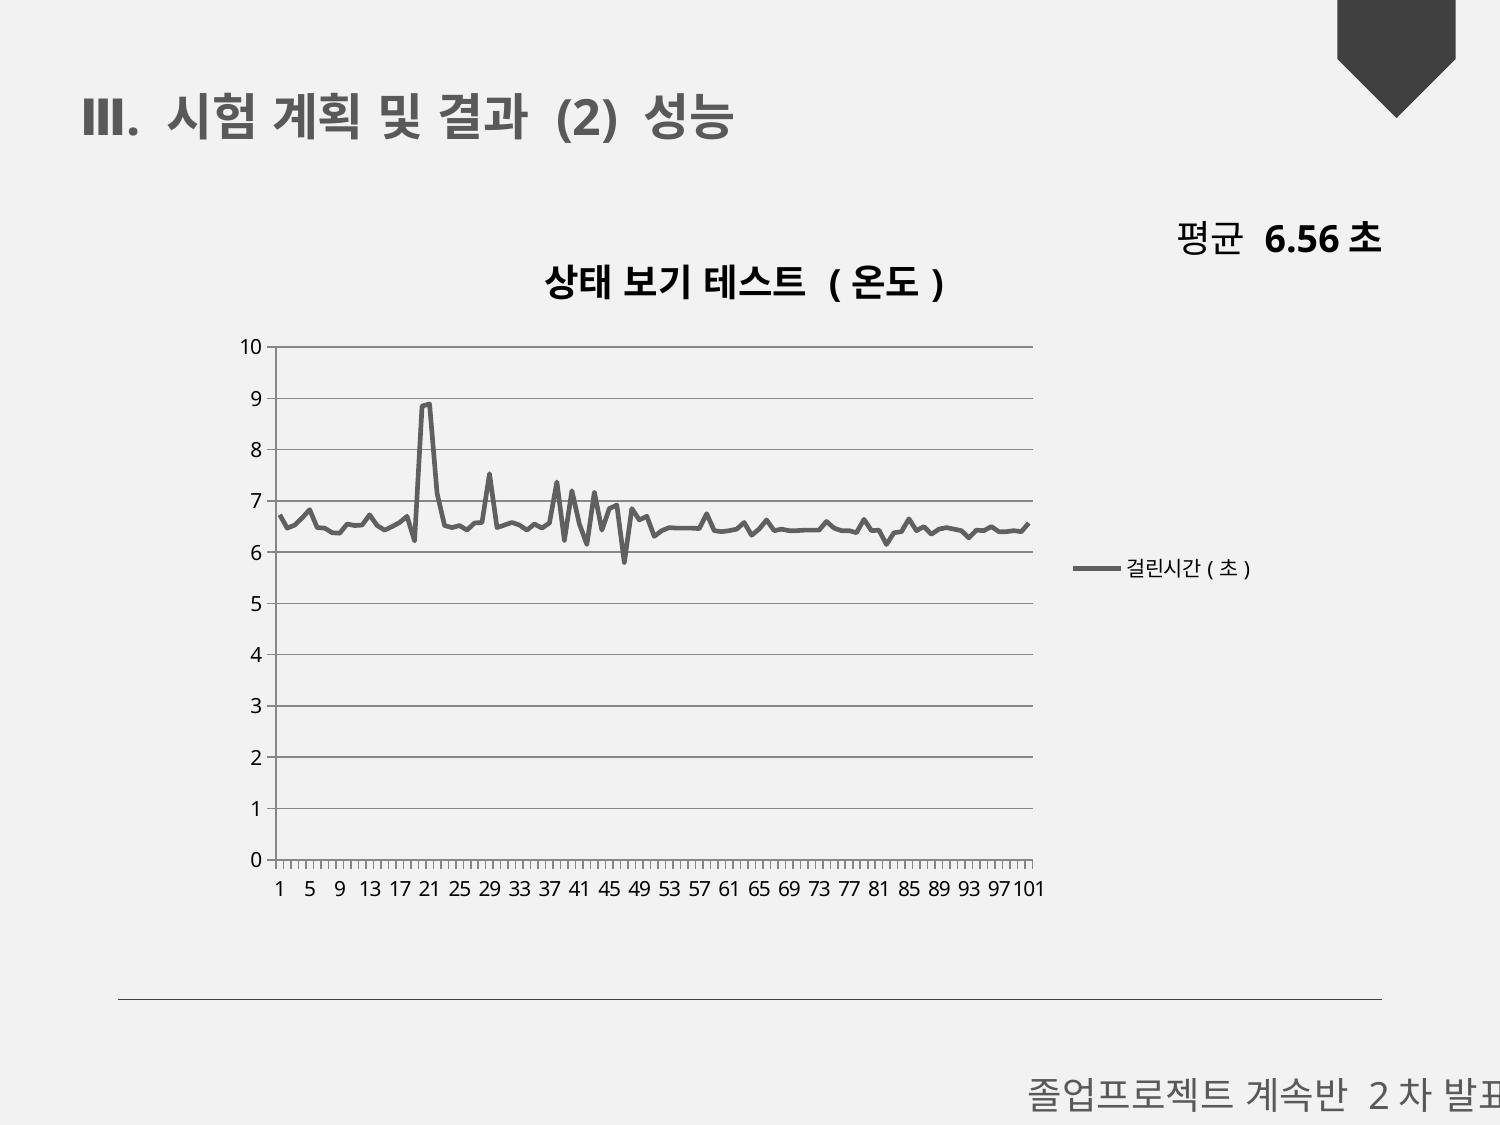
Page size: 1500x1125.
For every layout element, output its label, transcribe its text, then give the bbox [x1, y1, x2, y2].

text_box Ⅲ. 시험 계획 및 결과 (2) 성능 [64, 78, 869, 153]
text_box 평균 6.56초 [1161, 208, 1399, 268]
text_box [1335, 0, 1458, 121]
chart [218, 219, 1270, 917]
text_box 졸업프로젝트 계속반 2차 발표 [1013, 1064, 1500, 1125]
